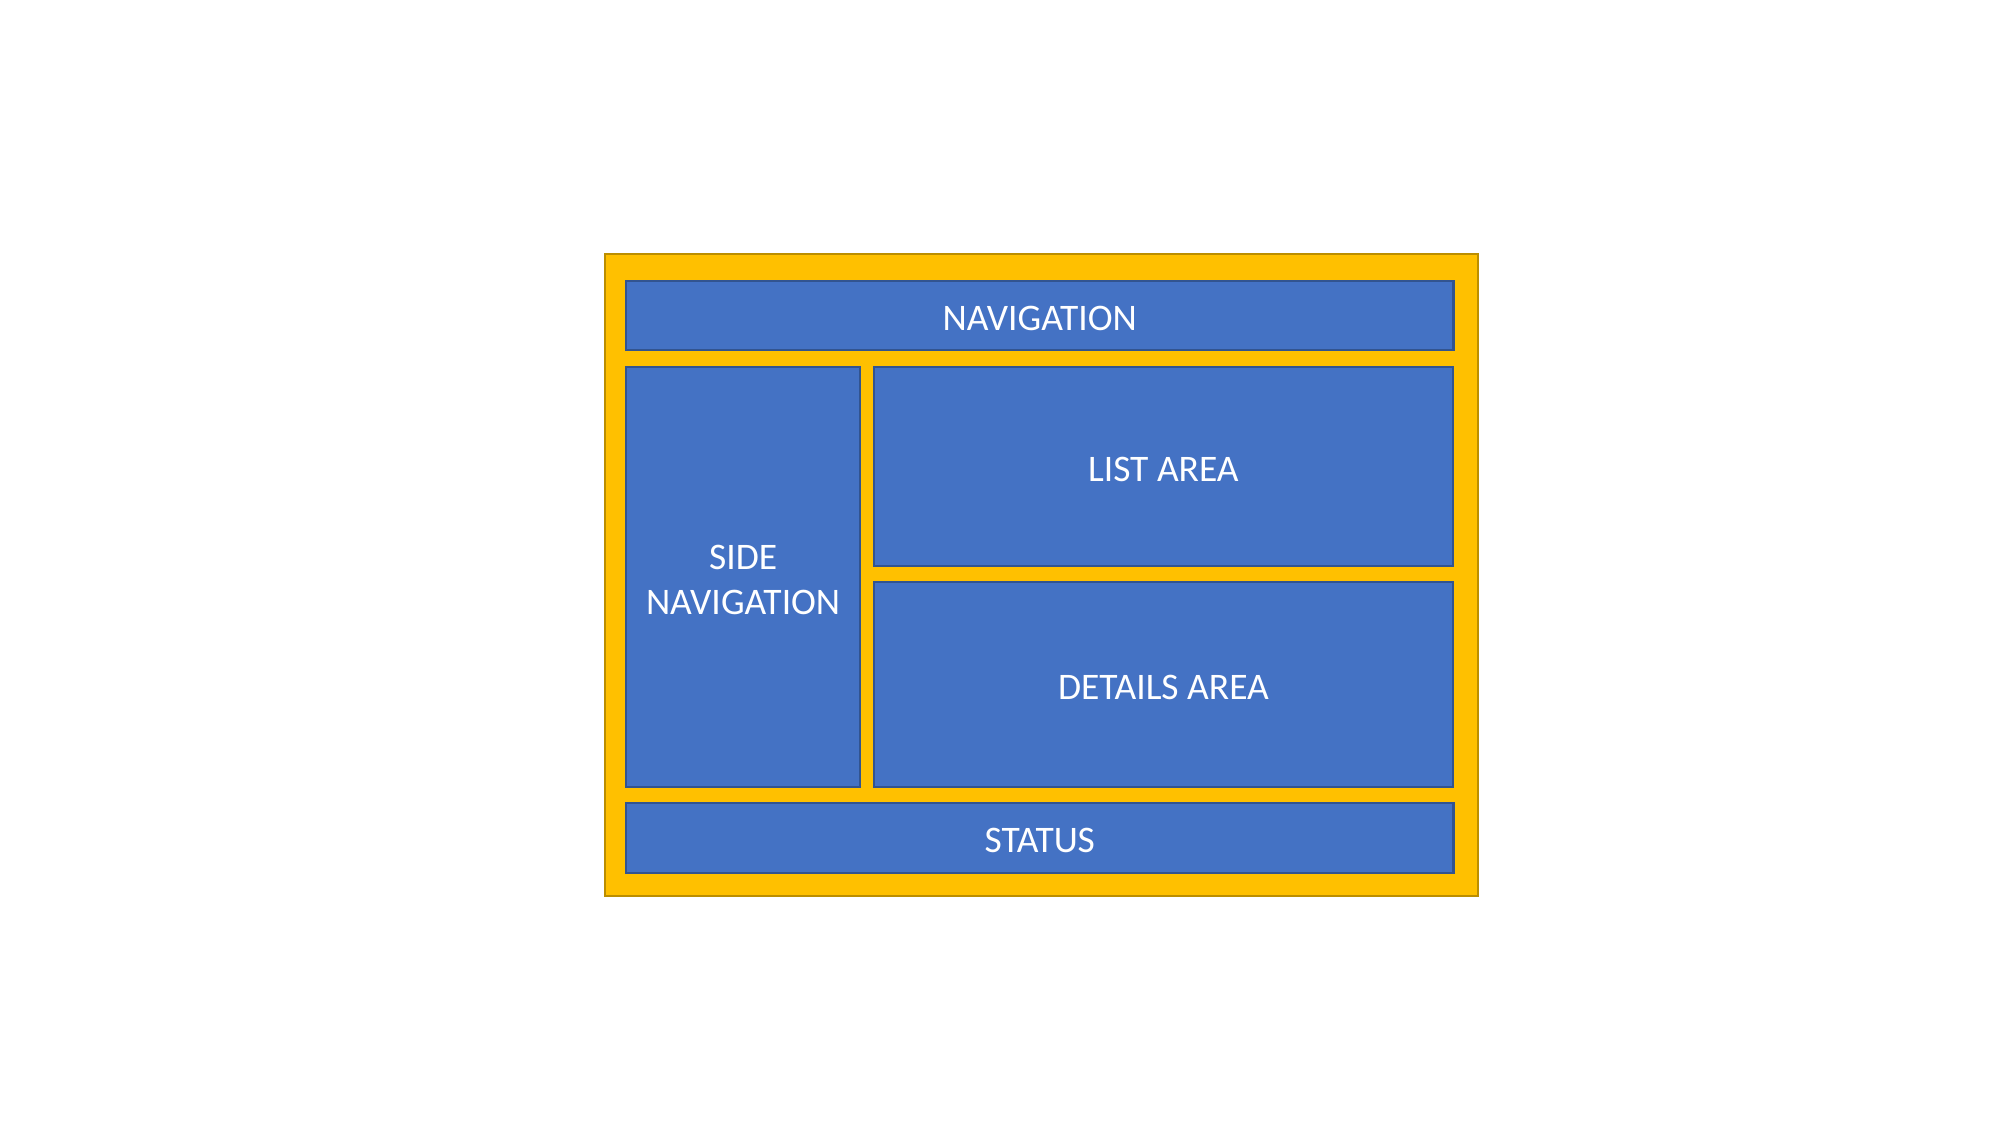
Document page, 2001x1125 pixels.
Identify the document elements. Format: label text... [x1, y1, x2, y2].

text_box [604, 253, 1479, 897]
text_box STATUS [625, 802, 1455, 874]
text_box SIDE NAVIGATION [625, 366, 861, 788]
text_box LIST AREA [873, 366, 1454, 567]
text_box DETAILS AREA [873, 581, 1454, 788]
text_box NAVIGATION [625, 280, 1455, 351]
